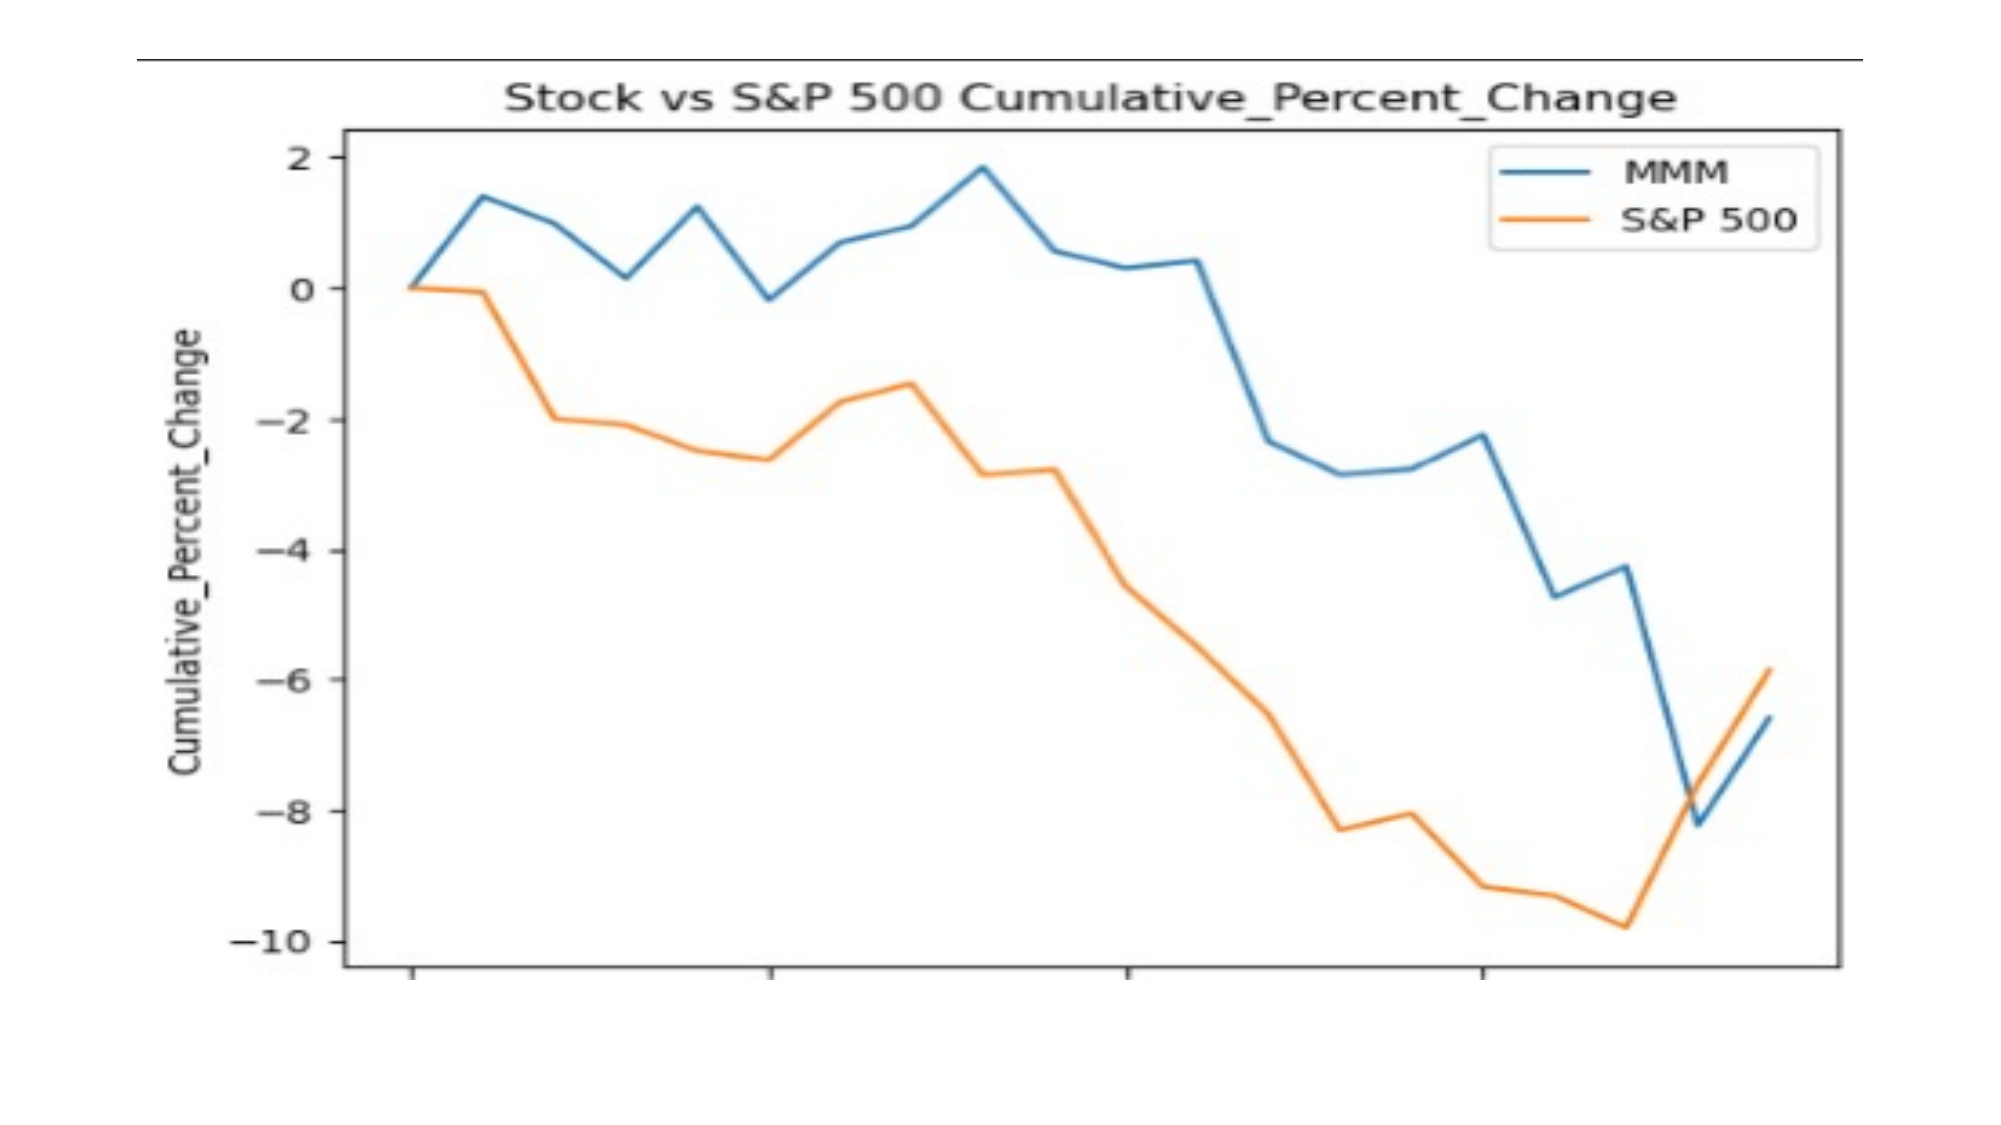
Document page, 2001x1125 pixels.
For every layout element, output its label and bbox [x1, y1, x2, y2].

list [136, 59, 1863, 981]
